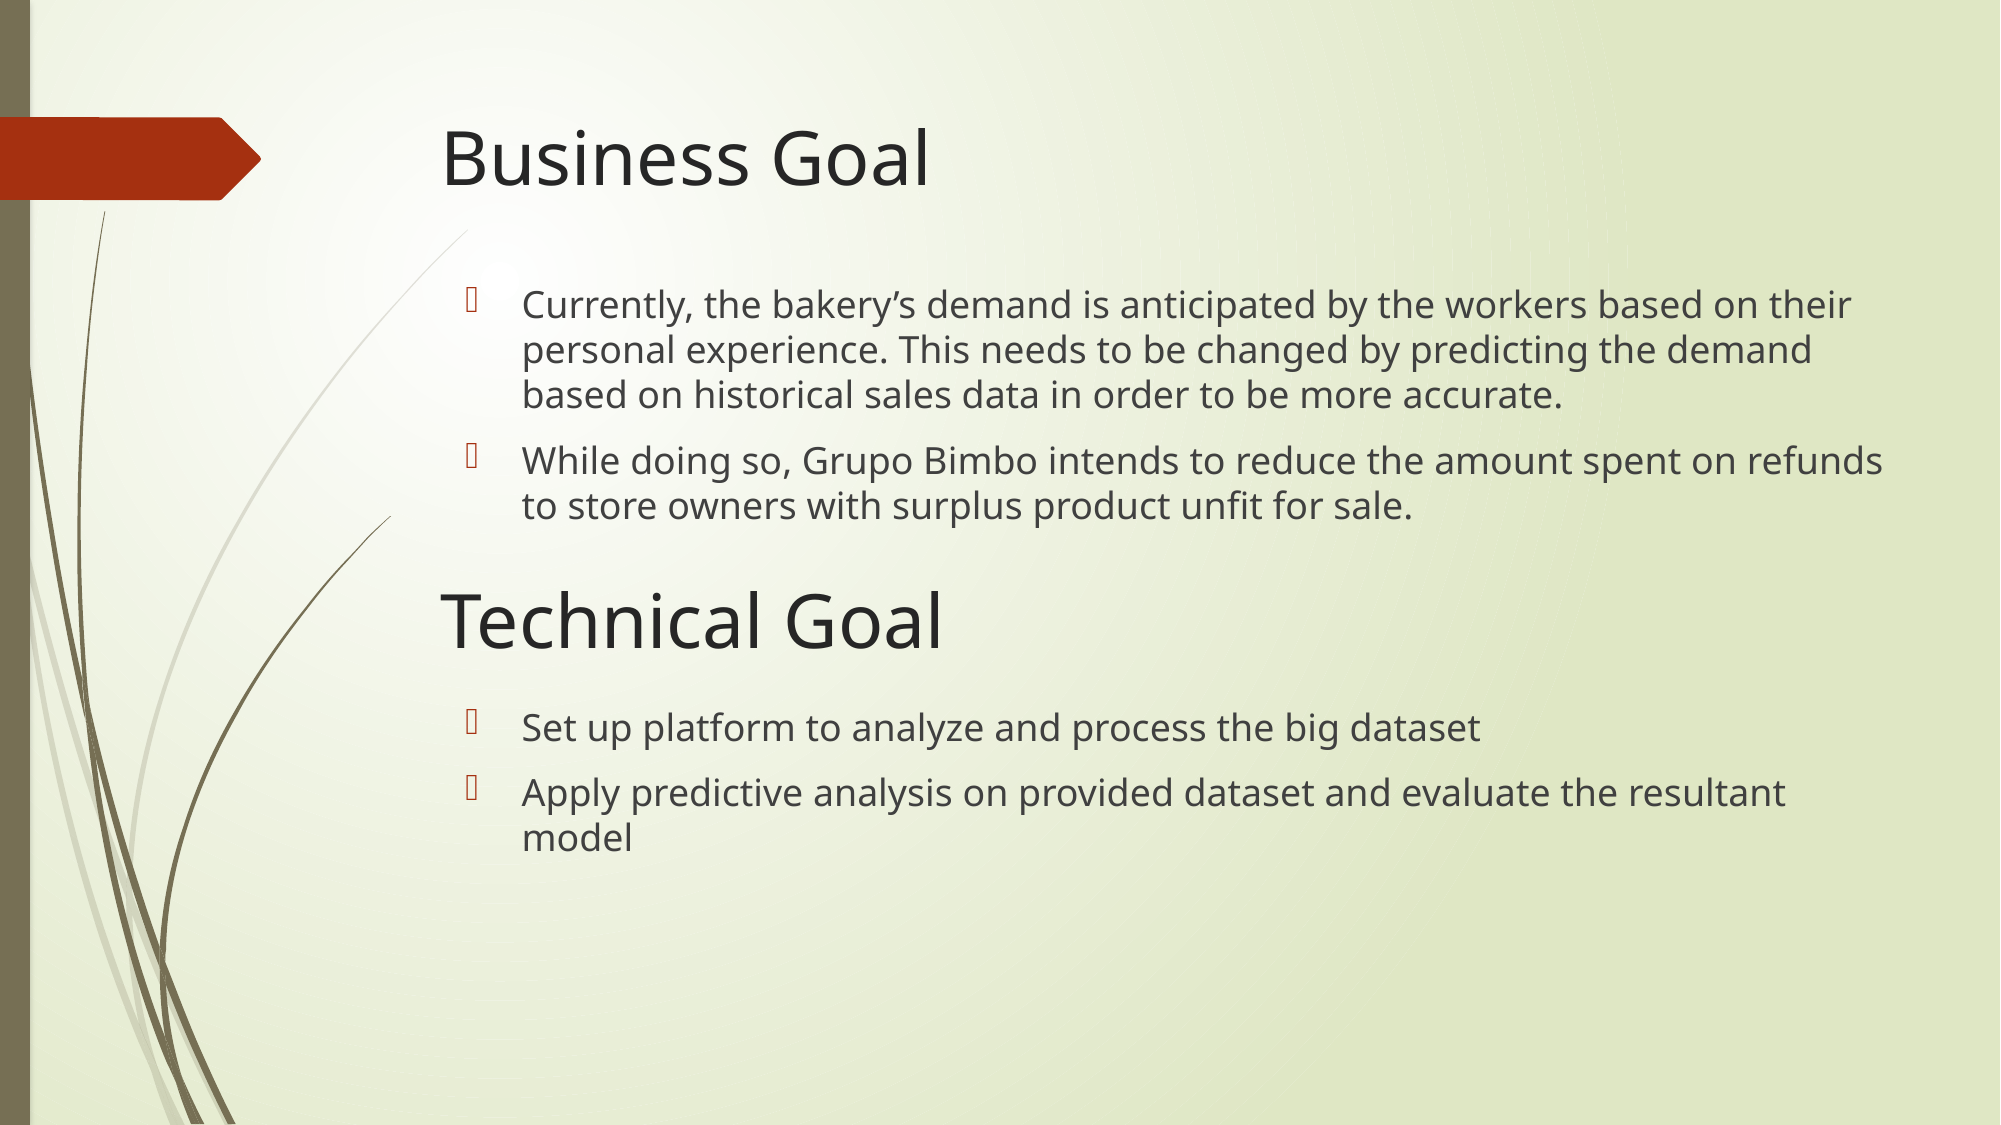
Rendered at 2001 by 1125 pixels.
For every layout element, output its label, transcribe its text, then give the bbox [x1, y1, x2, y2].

list Set up platform to analyze and process the big dataset Apply predictive analysis on provided dataset and evaluate the resultant model [450, 696, 1913, 909]
title Business Goal [425, 102, 1888, 233]
text_box Technical Goal [425, 566, 1888, 697]
text_box Currently, the bakery’s demand is anticipated by the workers based on their personal experience. This needs to be changed by predicting the demand based on historical sales data in order to be more accurate. While doing so, Grupo Bimbo intends to reduce the amount spent on refunds to store owners with surplus product unfit for sale. [450, 273, 1913, 575]
